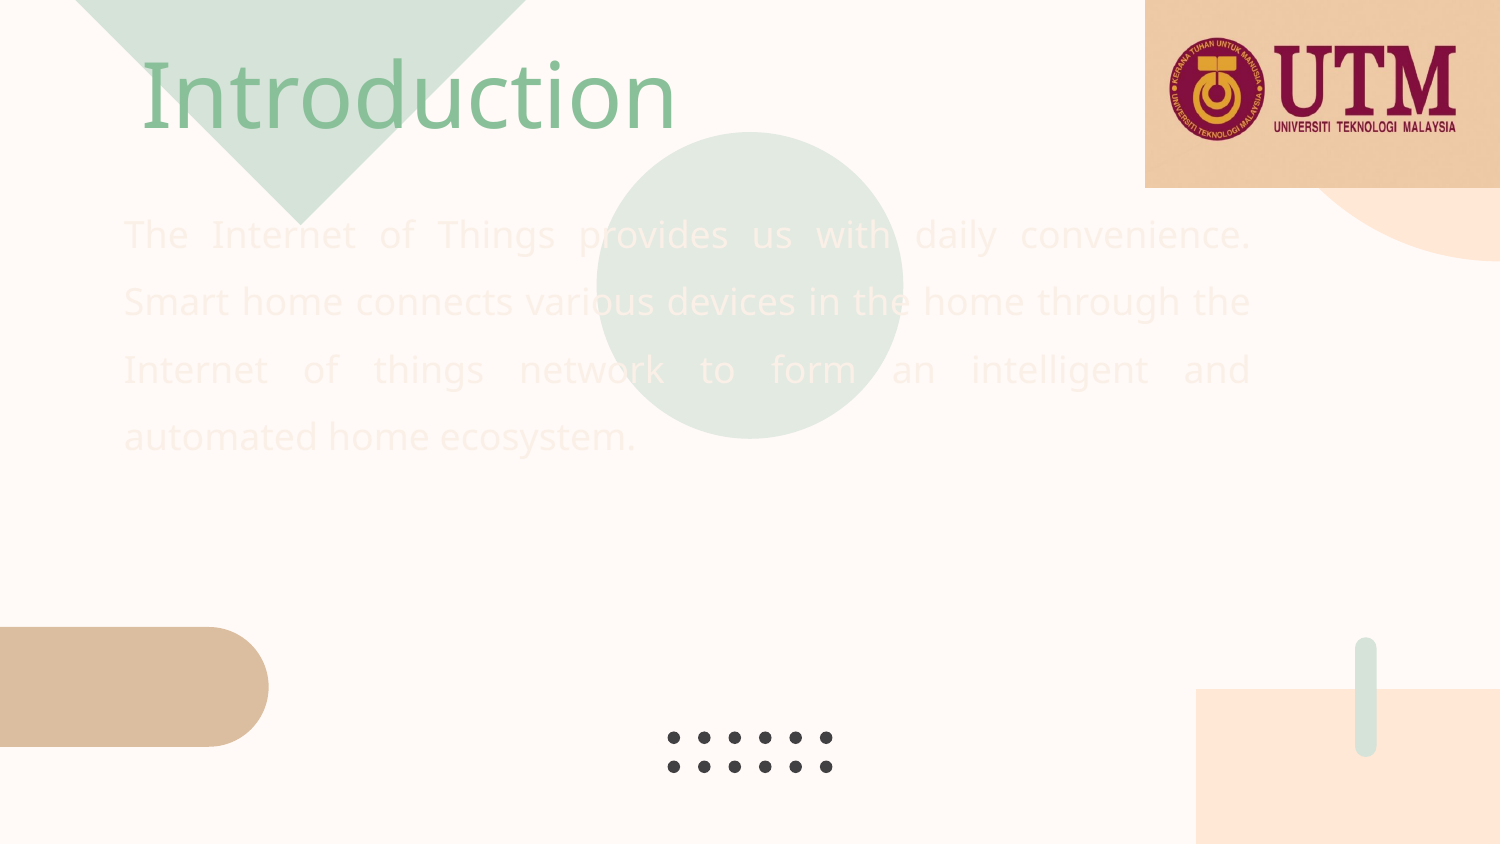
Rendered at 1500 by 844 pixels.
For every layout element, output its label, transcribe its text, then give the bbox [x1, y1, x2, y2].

title Introduction [71, 35, 750, 148]
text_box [667, 731, 833, 774]
text_box [638, 132, 862, 180]
text_box The Internet of Things provides us with daily convenience. Smart home connects various devices in the home through the Internet of things network to form an intelligent and automated home ecosystem. [109, 180, 1267, 536]
picture [1145, 0, 1500, 189]
